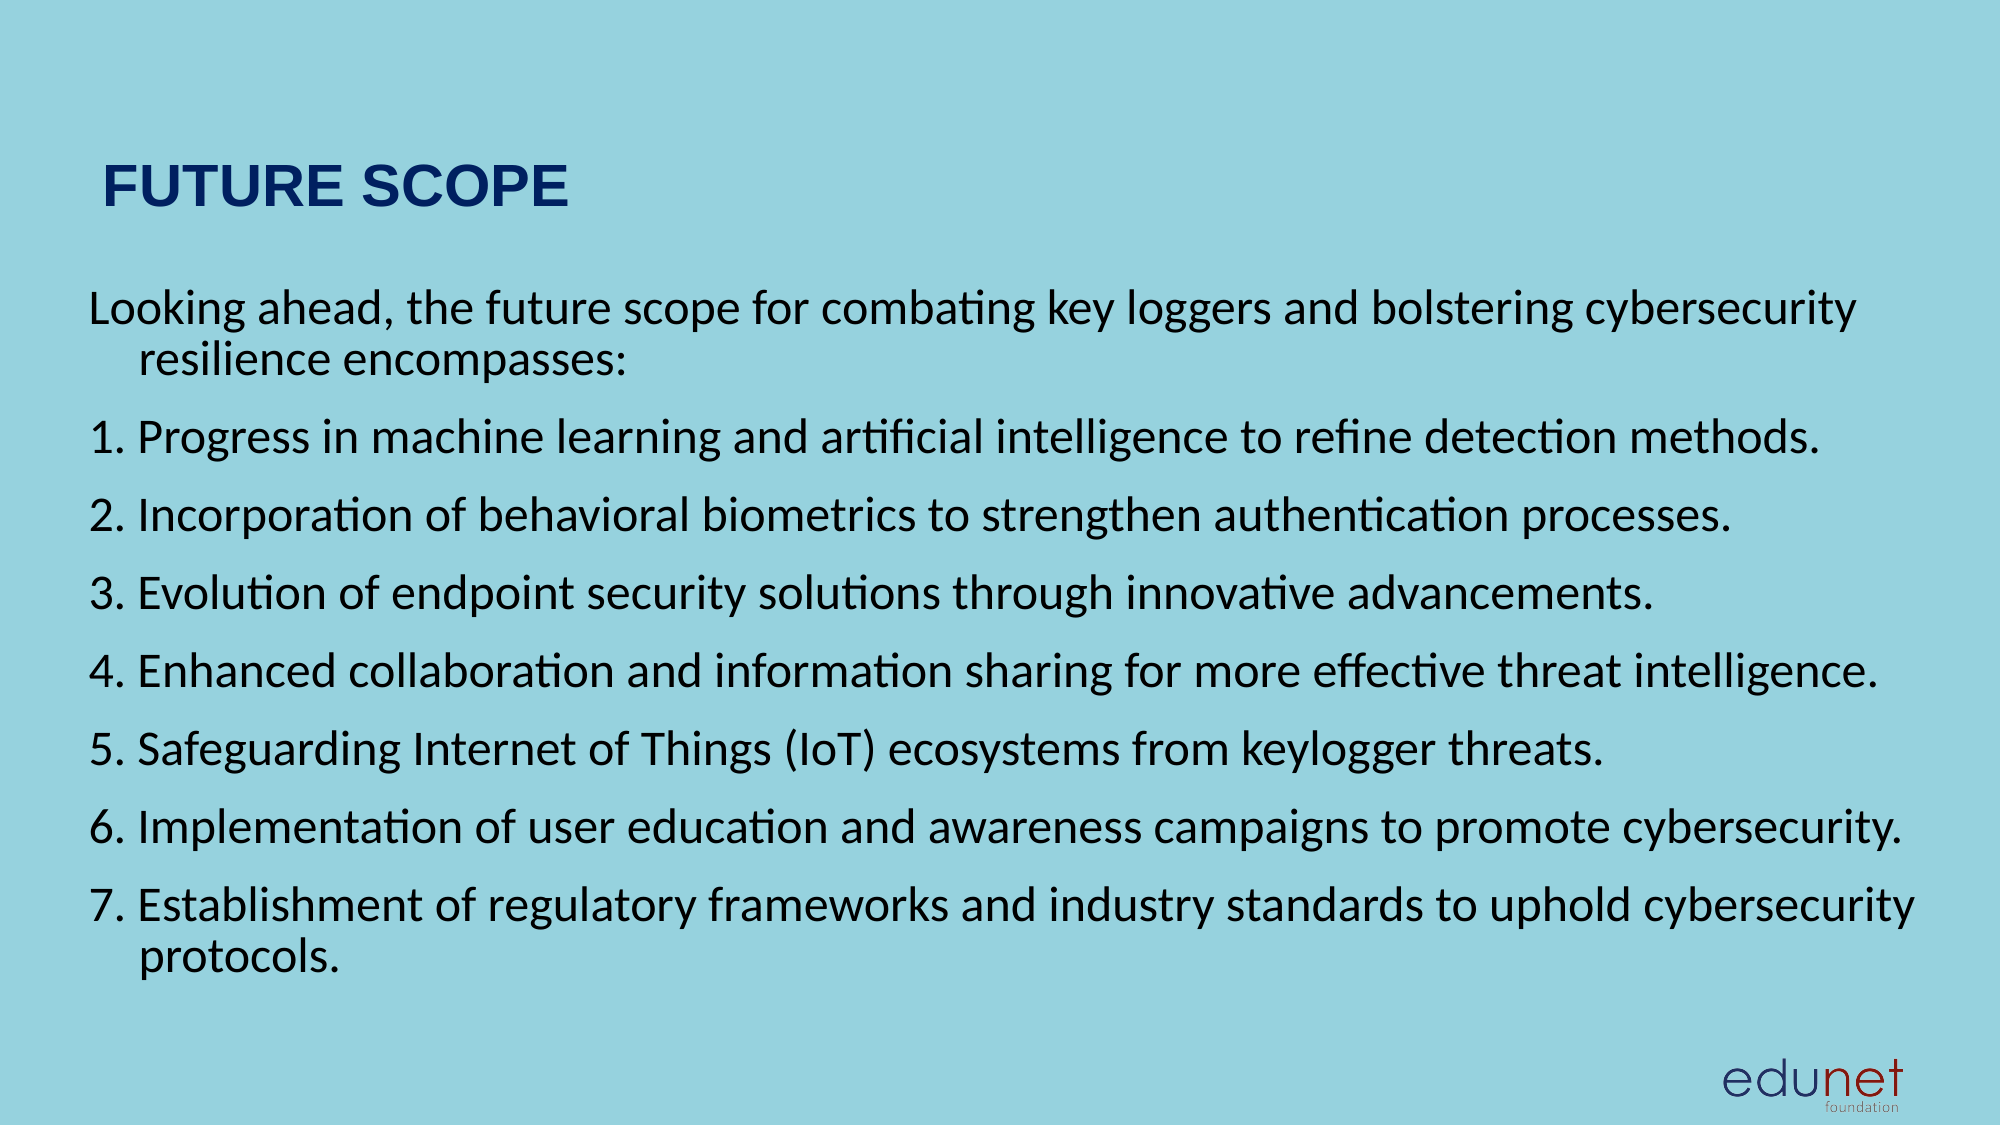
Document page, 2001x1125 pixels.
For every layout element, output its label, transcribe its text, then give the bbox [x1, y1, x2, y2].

picture [1719, 1056, 1905, 1116]
list Looking ahead, the future scope for combating key loggers and bolstering cybersecurity resilience encompasses: 1. Progress in machine learning and artificial intelligence to refine detection methods. 2. Incorporation of behavioral biometrics to strengthen authentication processes. 3. Evolution of endpoint security solutions through innovative advancements. 4. Enhanced collaboration and information sharing for more effective threat intelligence. 5. Safeguarding Internet of Things (IoT) ecosystems from keylogger threats. 6. Implementation of user education and awareness campaigns to promote cybersecurity. 7. Establishment of regulatory frameworks and industry standards to uphold cybersecurity protocols. [73, 276, 1957, 1043]
text_box Future scope [87, 138, 1898, 226]
